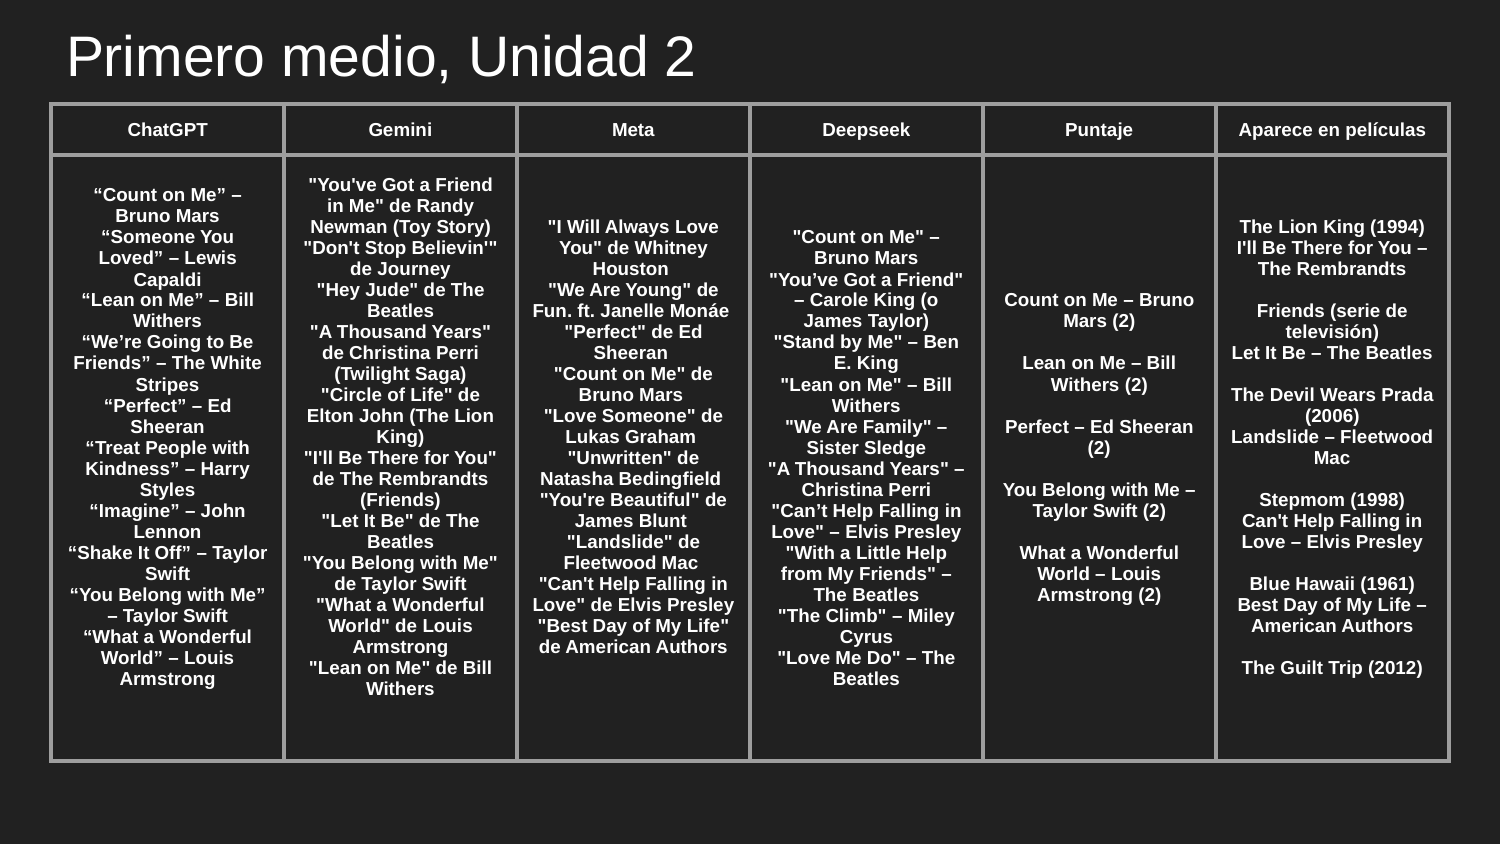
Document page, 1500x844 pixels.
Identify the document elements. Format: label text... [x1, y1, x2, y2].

table_header Puntaje [985, 106, 1214, 153]
table_cell The Lion King (1994) I'll Be There for You – The Rembrandts Friends (serie de televisión) Let It Be – The Beatles The Devil Wears Prada (2006) Landslide – Fleetwood Mac Stepmom (1998) Can't Help Falling in Love – Elvis Presley Blue Hawaii (1961) Best Day of My Life – American Authors The Guilt Trip (2012) [1218, 157, 1447, 759]
table_header Deepseek [752, 106, 981, 153]
table_header ChatGPT [53, 106, 282, 153]
table_cell Count on Me – Bruno Mars (2) Lean on Me – Bill Withers (2) Perfect – Ed Sheeran (2) You Belong with Me – Taylor Swift (2) What a Wonderful World – Louis Armstrong (2) [985, 157, 1214, 759]
table_cell "You've Got a Friend in Me" de Randy Newman (Toy Story) "Don't Stop Believin'" de Journey "Hey Jude" de The Beatles "A Thousand Years" de Christina Perri (Twilight Saga) "Circle of Life" de Elton John (The Lion King) "I'll Be There for You" de The Rembrandts (Friends) "Let It Be" de The Beatles "You Belong with Me" de Taylor Swift "What a Wonderful World" de Louis Armstrong "Lean on Me" de Bill Withers [286, 157, 515, 759]
table_header Aparece en películas [1218, 106, 1447, 153]
table_header Gemini [286, 106, 515, 153]
table_cell “Count on Me” – Bruno Mars “Someone You Loved” – Lewis Capaldi “Lean on Me” – Bill Withers “We’re Going to Be Friends” – The White Stripes “Perfect” – Ed Sheeran “Treat People with Kindness” – Harry Styles “Imagine” – John Lennon “Shake It Off” – Taylor Swift “You Belong with Me” – Taylor Swift “What a Wonderful World” – Louis Armstrong [53, 157, 282, 759]
title Primero medio, Unidad 2 [51, 10, 1449, 102]
table_cell "Count on Me" – Bruno Mars "You’ve Got a Friend" – Carole King (o James Taylor) "Stand by Me" – Ben E. King "Lean on Me" – Bill Withers "We Are Family" – Sister Sledge "A Thousand Years" – Christina Perri "Can’t Help Falling in Love" – Elvis Presley "With a Little Help from My Friends" – The Beatles "The Climb" – Miley Cyrus "Love Me Do" – The Beatles [752, 157, 981, 759]
table_header Meta [519, 106, 748, 153]
table_cell "I Will Always Love You" de Whitney Houston "We Are Young" de Fun. ft. Janelle Monáe "Perfect" de Ed Sheeran "Count on Me" de Bruno Mars "Love Someone" de Lukas Graham "Unwritten" de Natasha Bedingfield "You're Beautiful" de James Blunt "Landslide" de Fleetwood Mac "Can't Help Falling in Love" de Elvis Presley "Best Day of My Life" de American Authors [519, 157, 748, 759]
